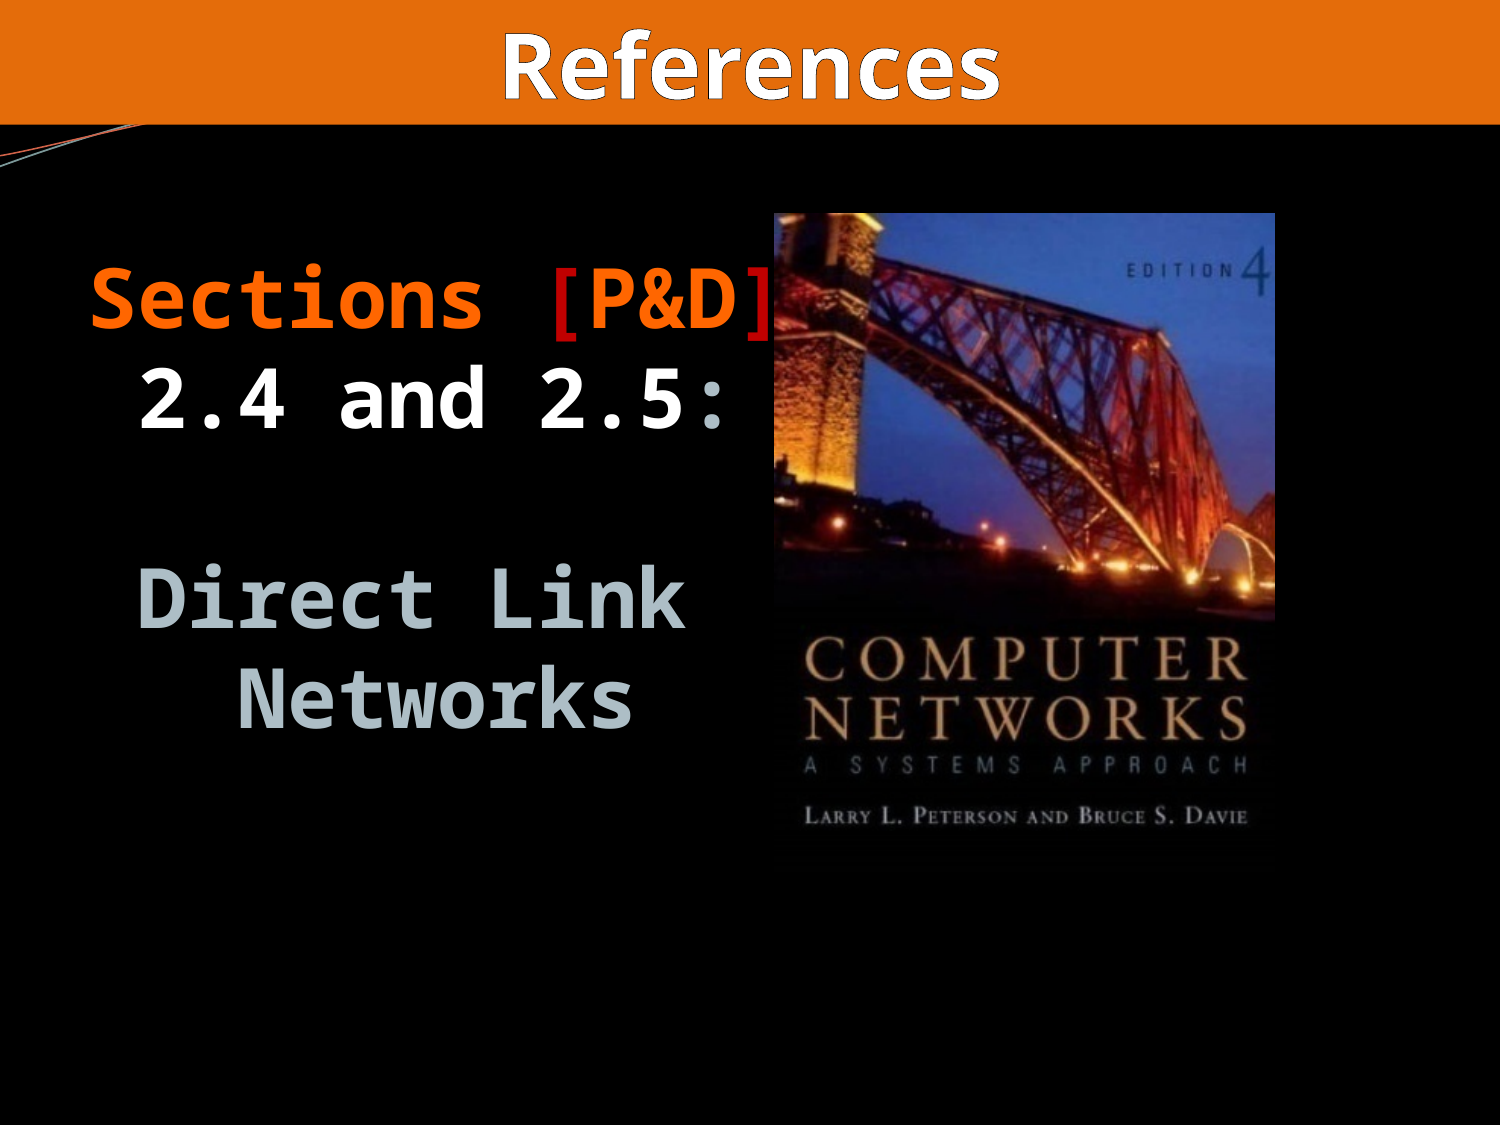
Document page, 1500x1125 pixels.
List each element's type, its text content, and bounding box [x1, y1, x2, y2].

text_box References [0, 0, 1500, 125]
picture [774, 213, 1276, 876]
text_box Sections [P&D] 2.4 and 2.5: Direct Link Networks [50, 237, 769, 753]
